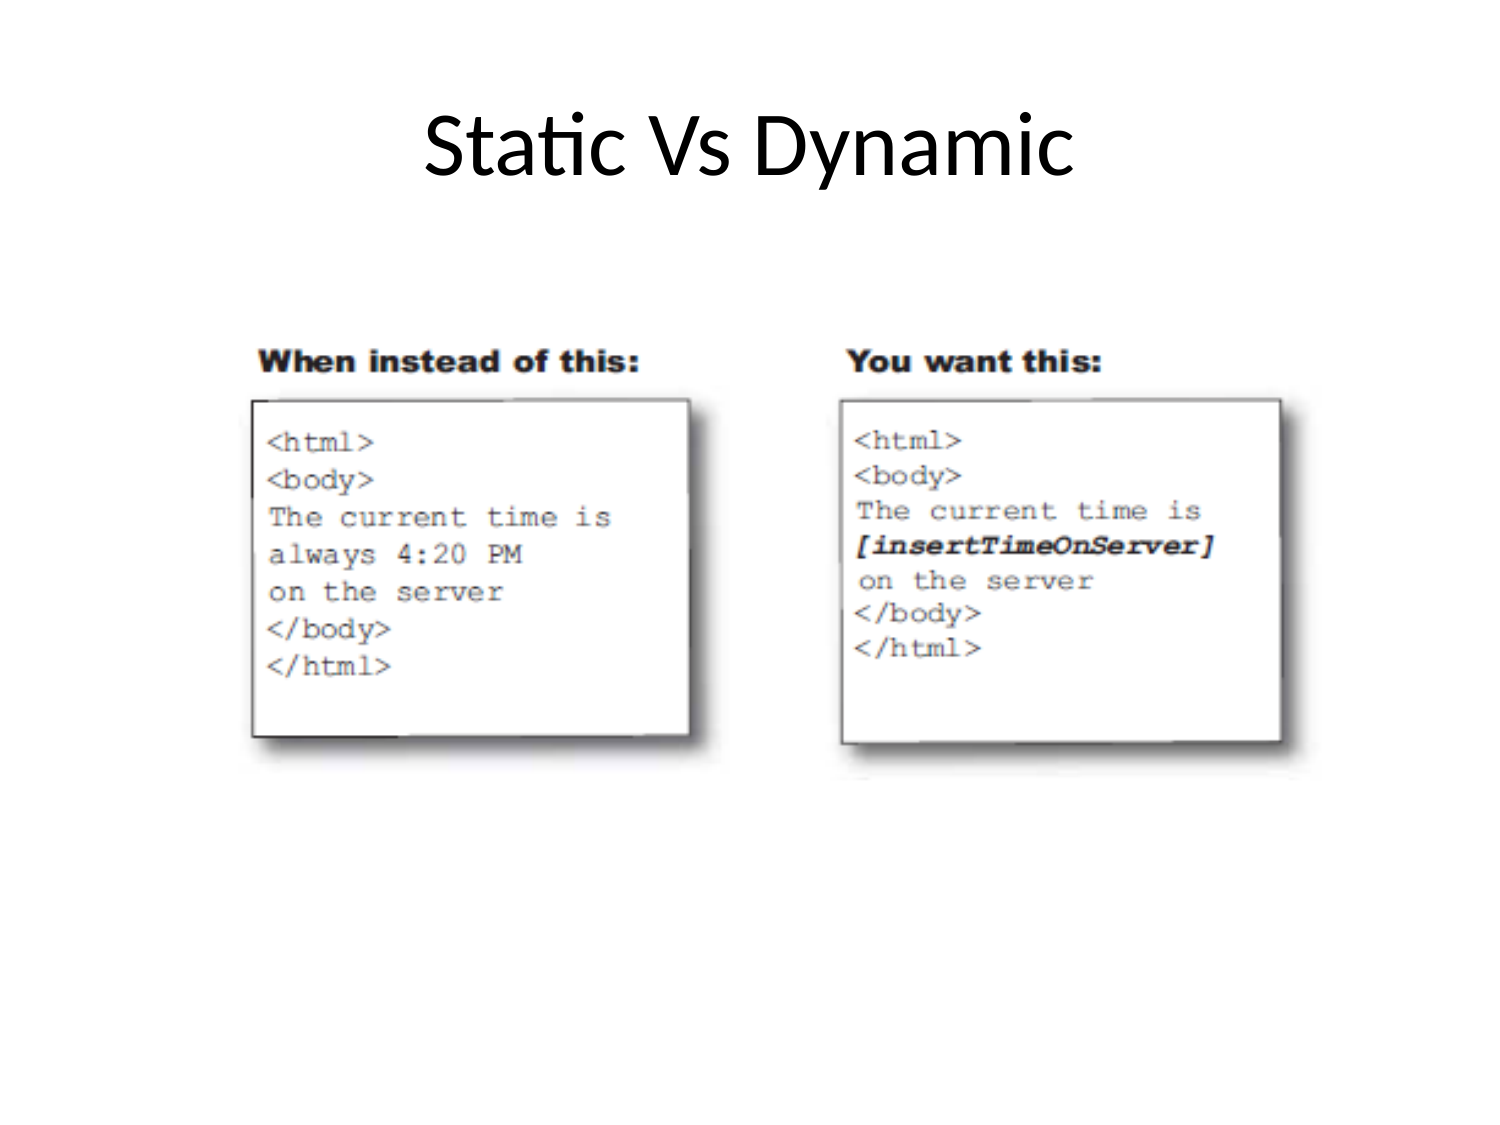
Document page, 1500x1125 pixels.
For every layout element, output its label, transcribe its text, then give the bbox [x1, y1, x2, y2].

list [170, 326, 1341, 790]
title Static Vs Dynamic [75, 45, 1425, 233]
